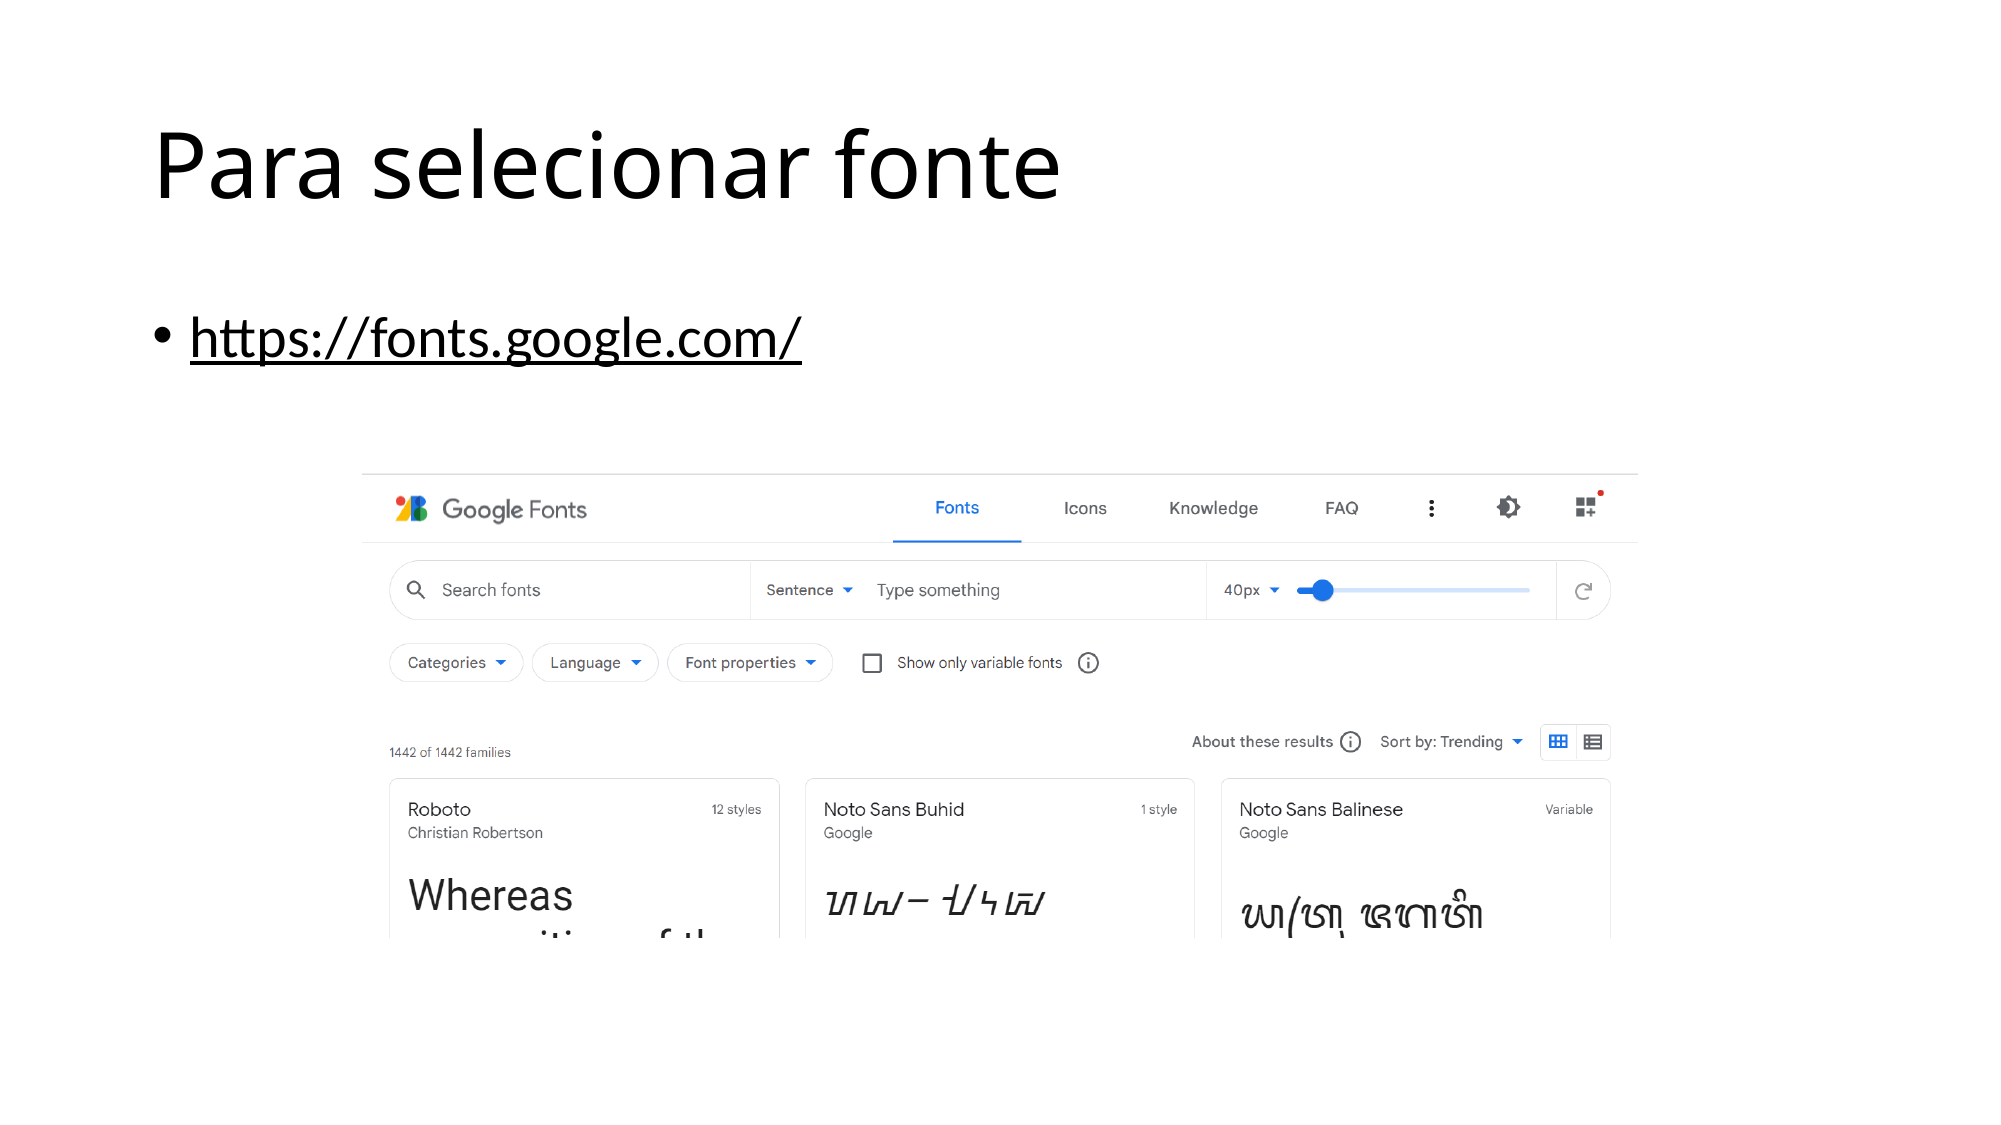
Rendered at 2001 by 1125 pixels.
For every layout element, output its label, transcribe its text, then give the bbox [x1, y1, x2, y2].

list https://fonts.google.com/ [137, 299, 1863, 1014]
title Para selecionar fonte [137, 59, 1863, 278]
picture [362, 471, 1638, 939]
